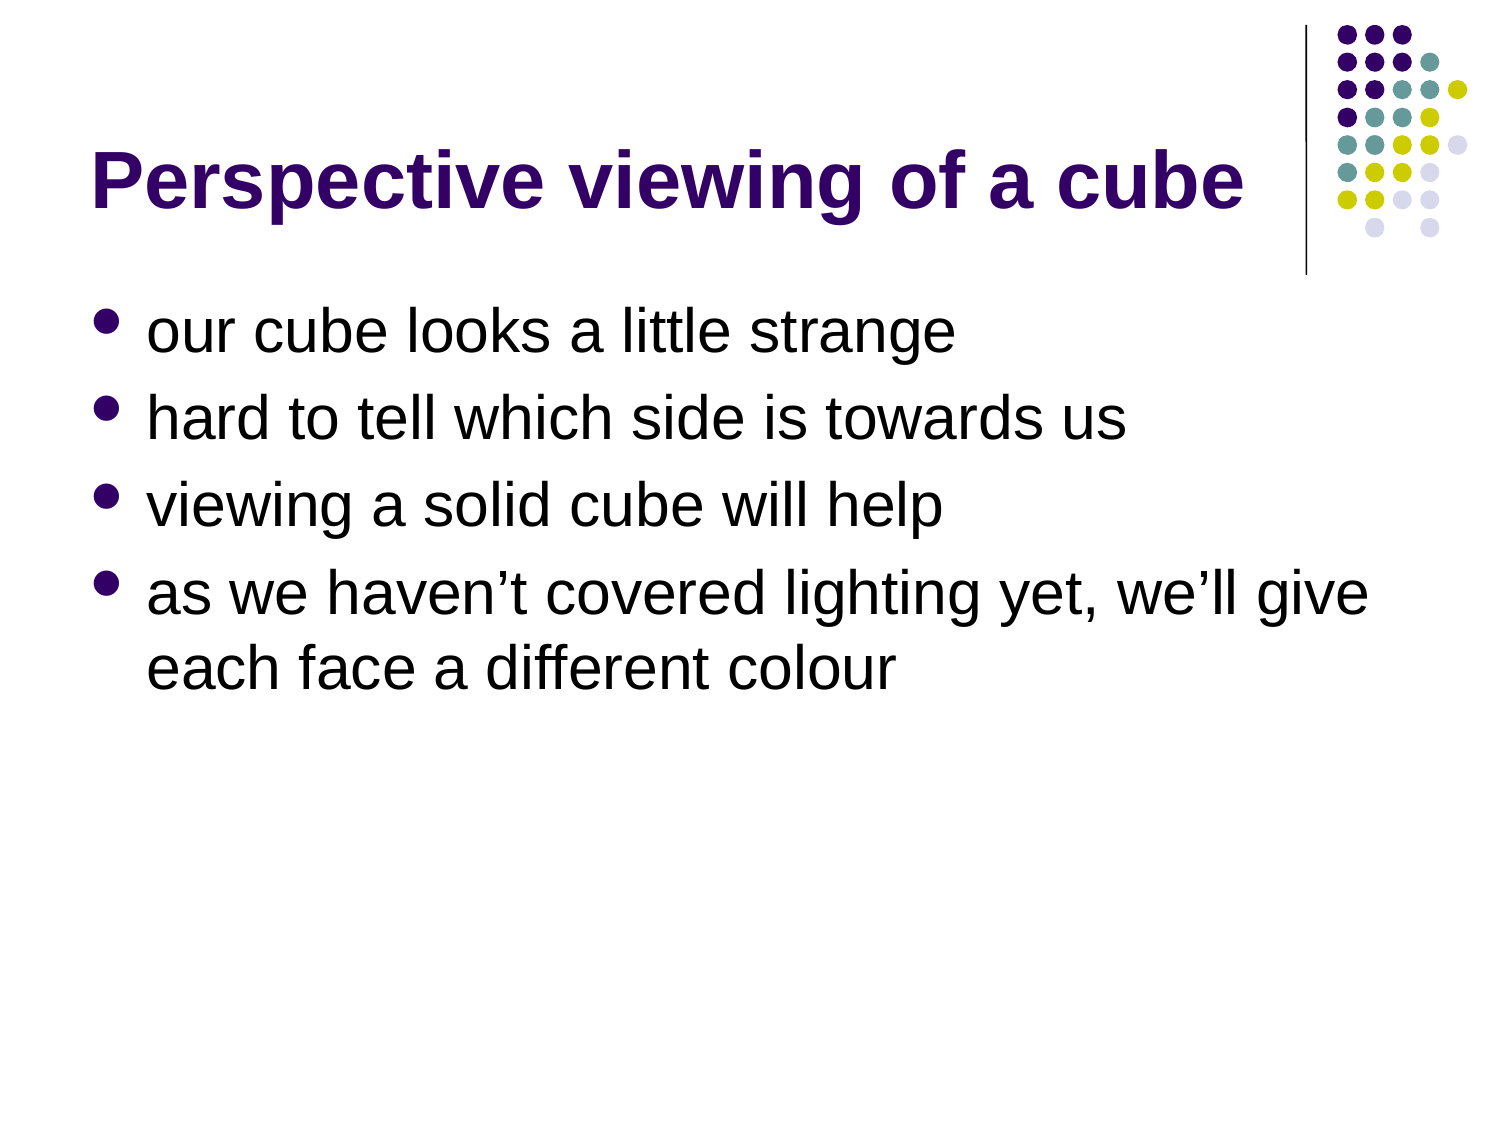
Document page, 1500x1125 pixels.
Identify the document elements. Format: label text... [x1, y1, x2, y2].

title Perspective viewing of a cube [75, 20, 1313, 233]
list our cube looks a little strange hard to tell which side is towards us viewing a solid cube will help as we haven’t covered lighting yet, we’ll give each face a different colour [75, 282, 1425, 1006]
